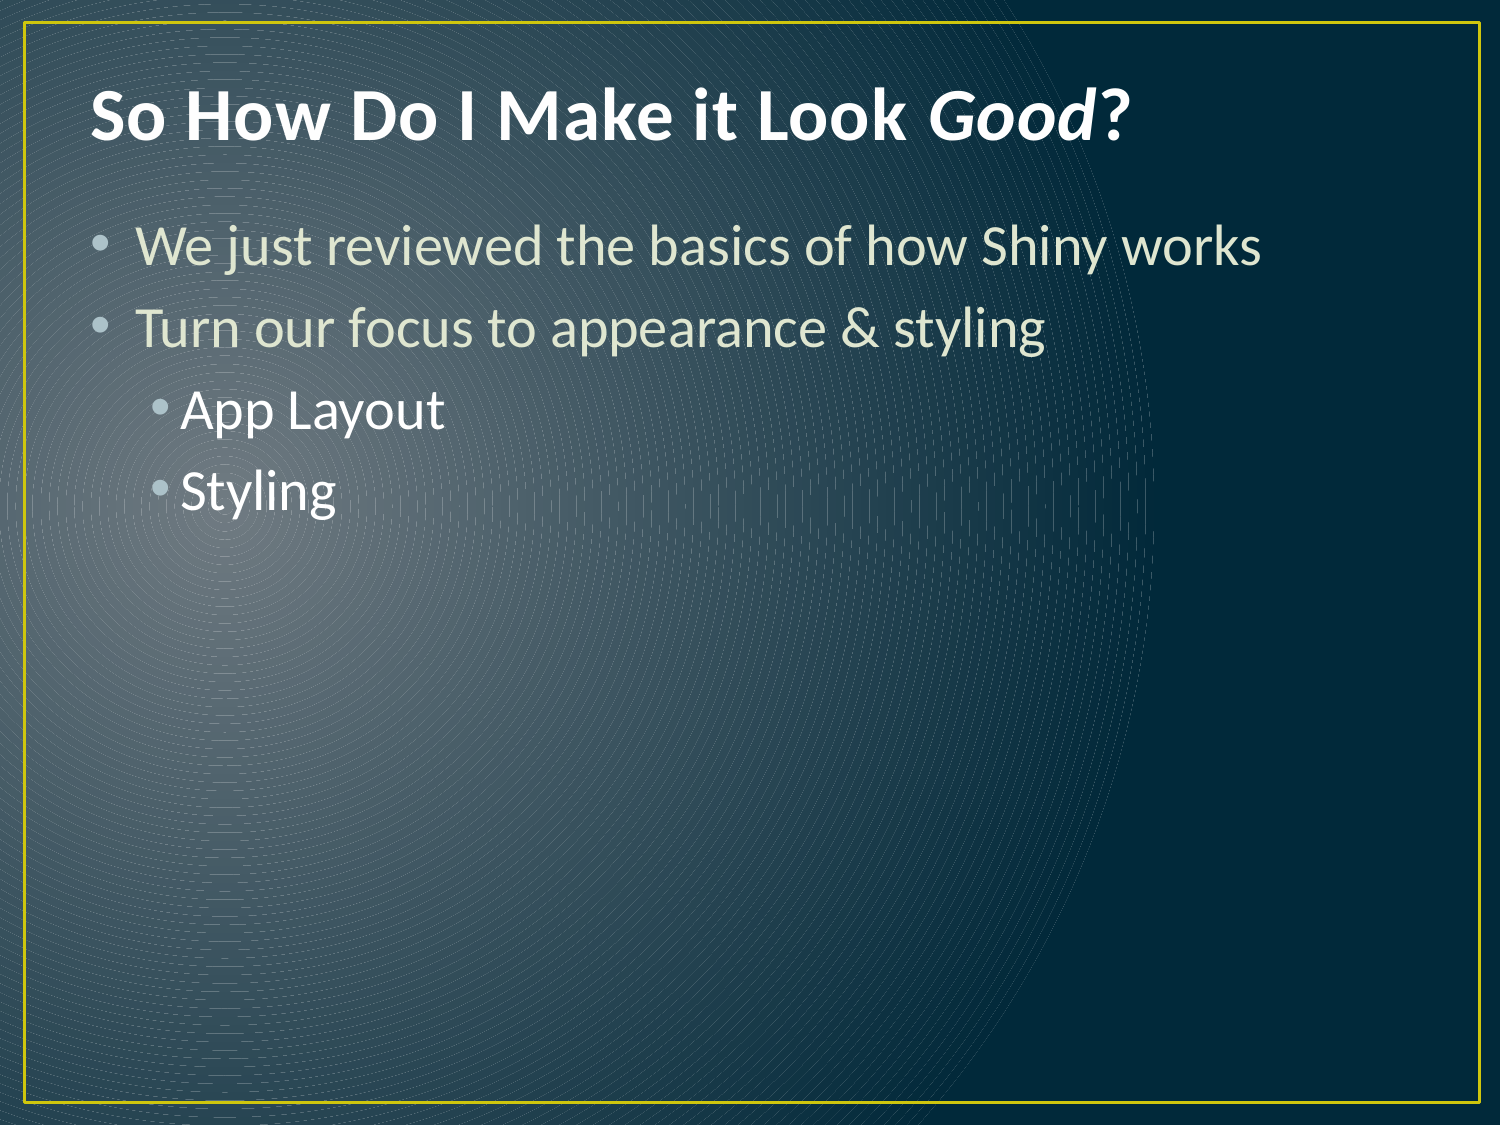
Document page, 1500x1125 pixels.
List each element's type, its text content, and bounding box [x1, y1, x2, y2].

title So How Do I Make it Look Good? [75, 45, 1425, 163]
list We just reviewed the basics of how Shiny works Turn our focus to appearance & styling App Layout Styling [75, 200, 1425, 1005]
